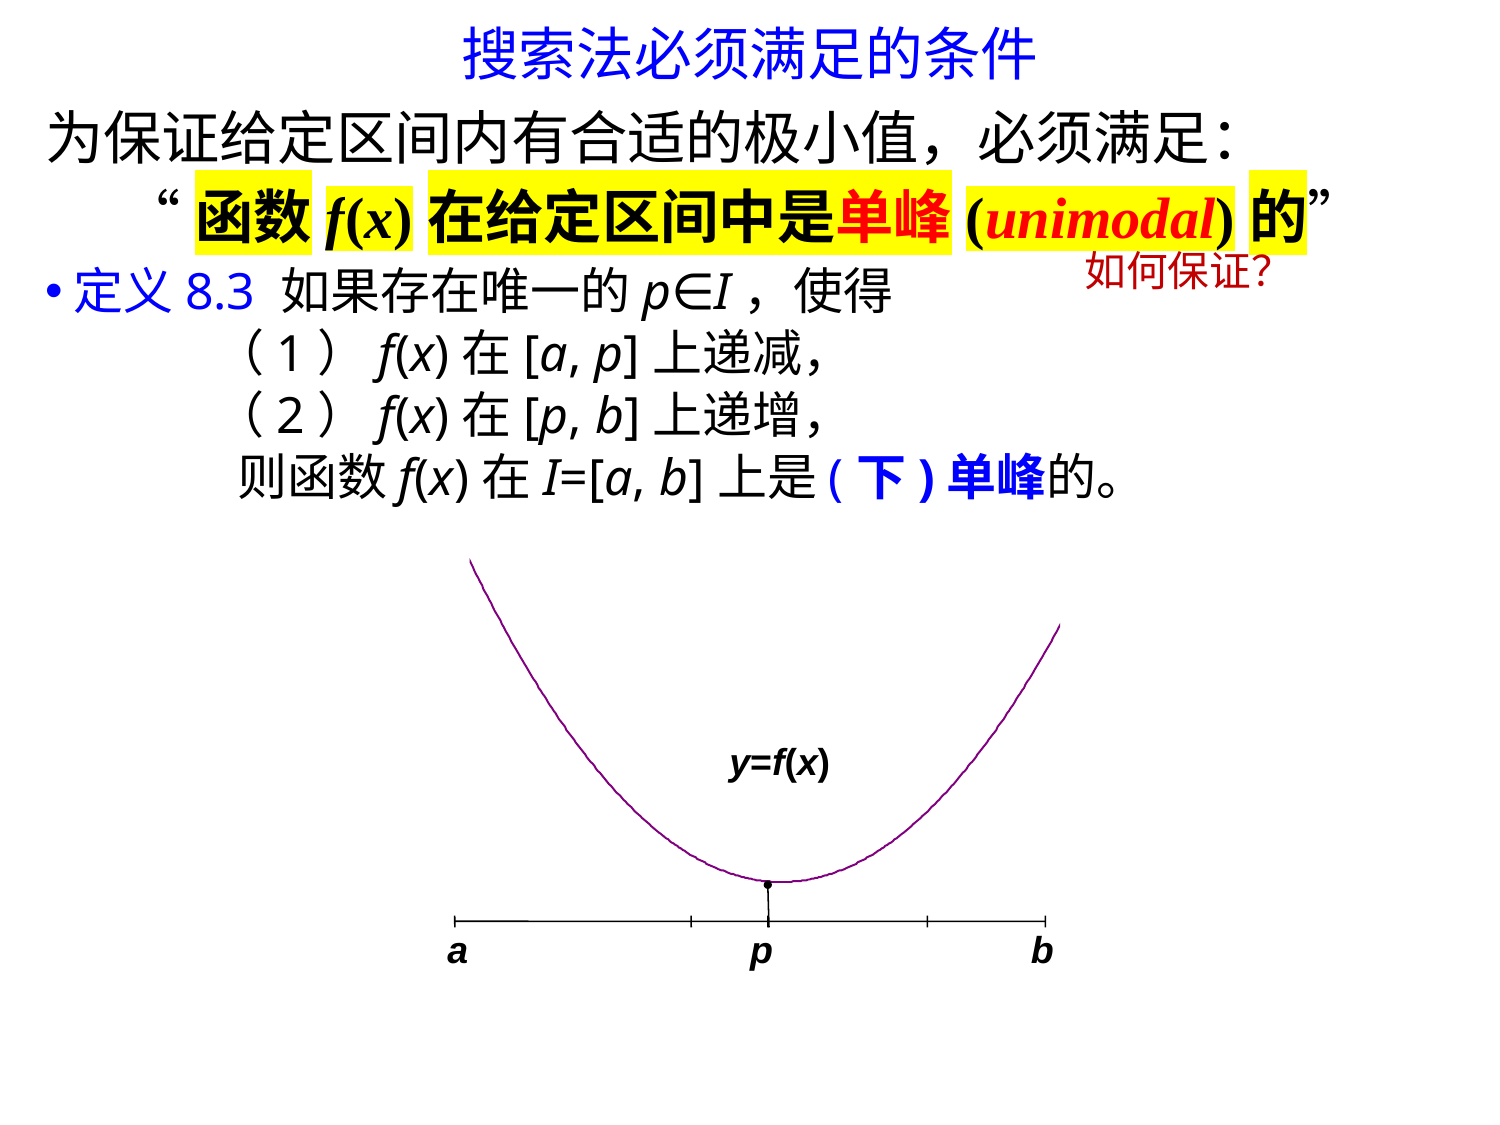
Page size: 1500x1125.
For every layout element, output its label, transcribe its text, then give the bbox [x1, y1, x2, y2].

text_box 如何保证？ [1069, 236, 1309, 302]
title 搜索法必须满足的条件 [373, 18, 1127, 96]
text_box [431, 550, 1069, 980]
list 为保证给定区间内有合适的极小值，必须满足： “函数f(x)在给定区间中是单峰(unimodal)的” 定义8.3 如果存在唯一的p∈I，使得 （1）f(x)在[a, p]上递减， （2）f(x)在[p, b]上递增， 则函数f(x)在I=[a, b]上是(下)单峰的。 [29, 101, 1459, 690]
